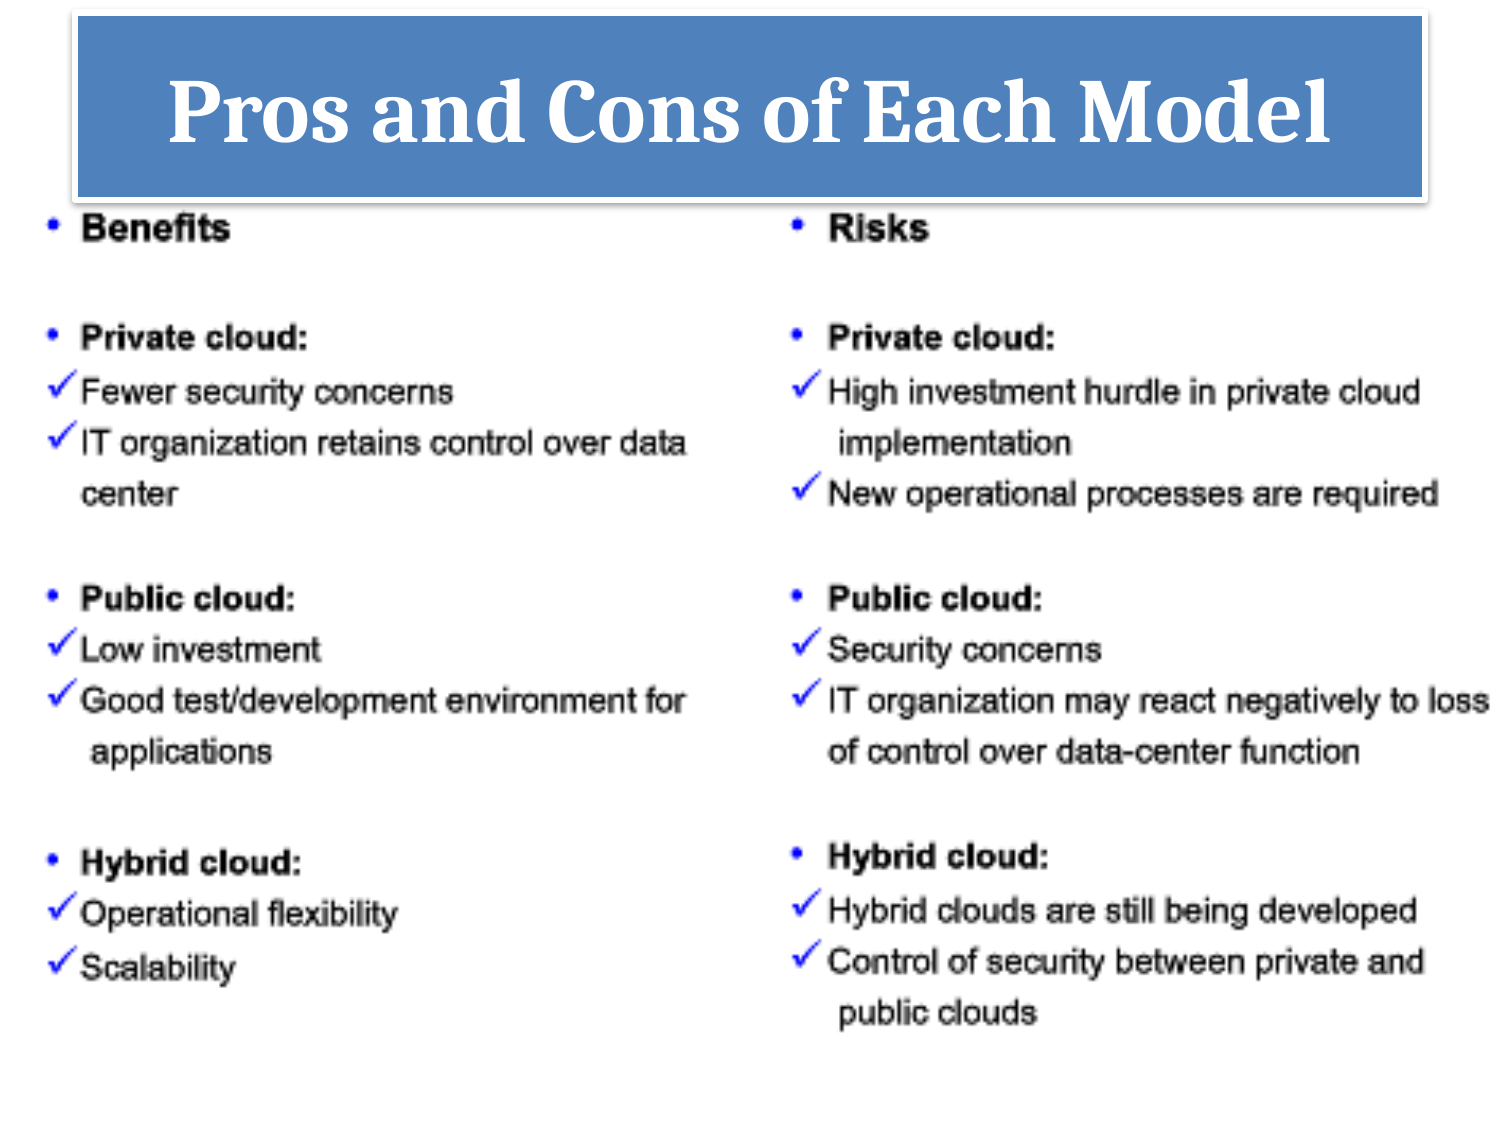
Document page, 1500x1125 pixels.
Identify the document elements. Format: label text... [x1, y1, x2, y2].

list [24, 187, 1500, 1051]
title Pros and Cons of Each Model [72, 9, 1428, 185]
